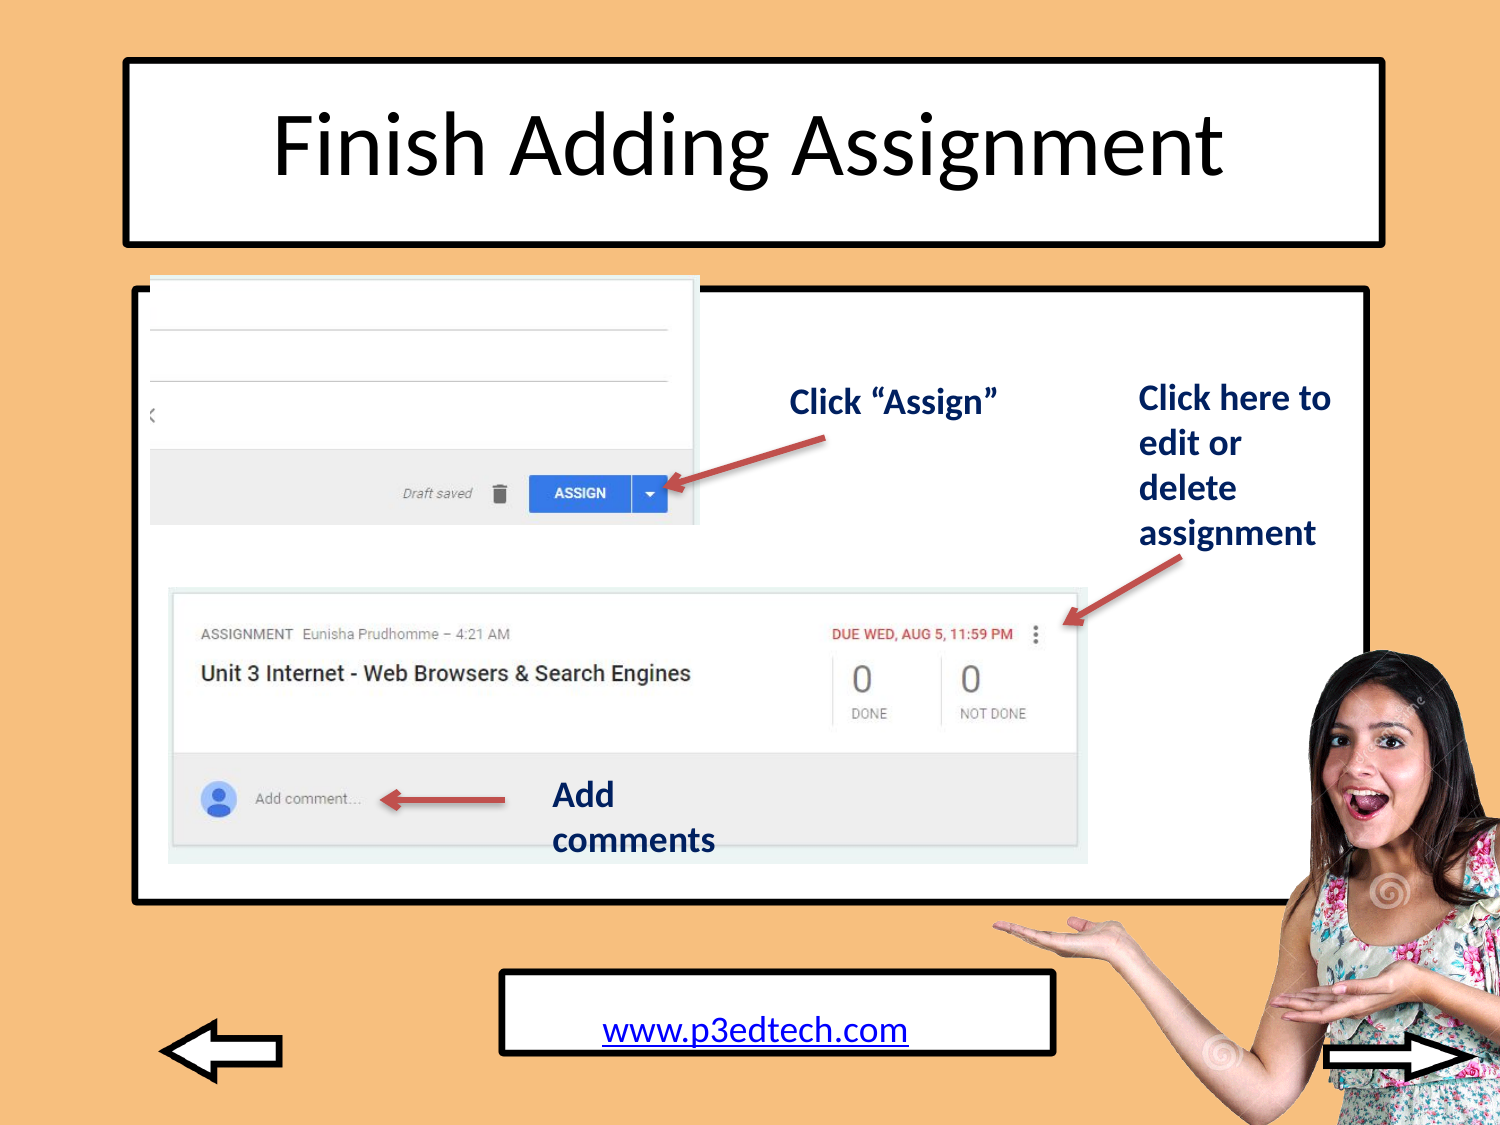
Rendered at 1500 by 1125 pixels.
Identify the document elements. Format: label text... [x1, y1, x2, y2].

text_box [662, 437, 826, 488]
title Finish Adding Assignment [75, 45, 1425, 233]
picture [0, 0, 1500, 1125]
text_box Click “Assign” [774, 369, 1038, 430]
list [168, 587, 1088, 864]
text_box [1323, 1060, 1465, 1102]
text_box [1062, 555, 1182, 626]
text_box [148, 1035, 302, 1102]
text_box Click here to edit or delete assignment [1124, 365, 1350, 561]
text_box www.p3edtech.com [587, 997, 1063, 1058]
